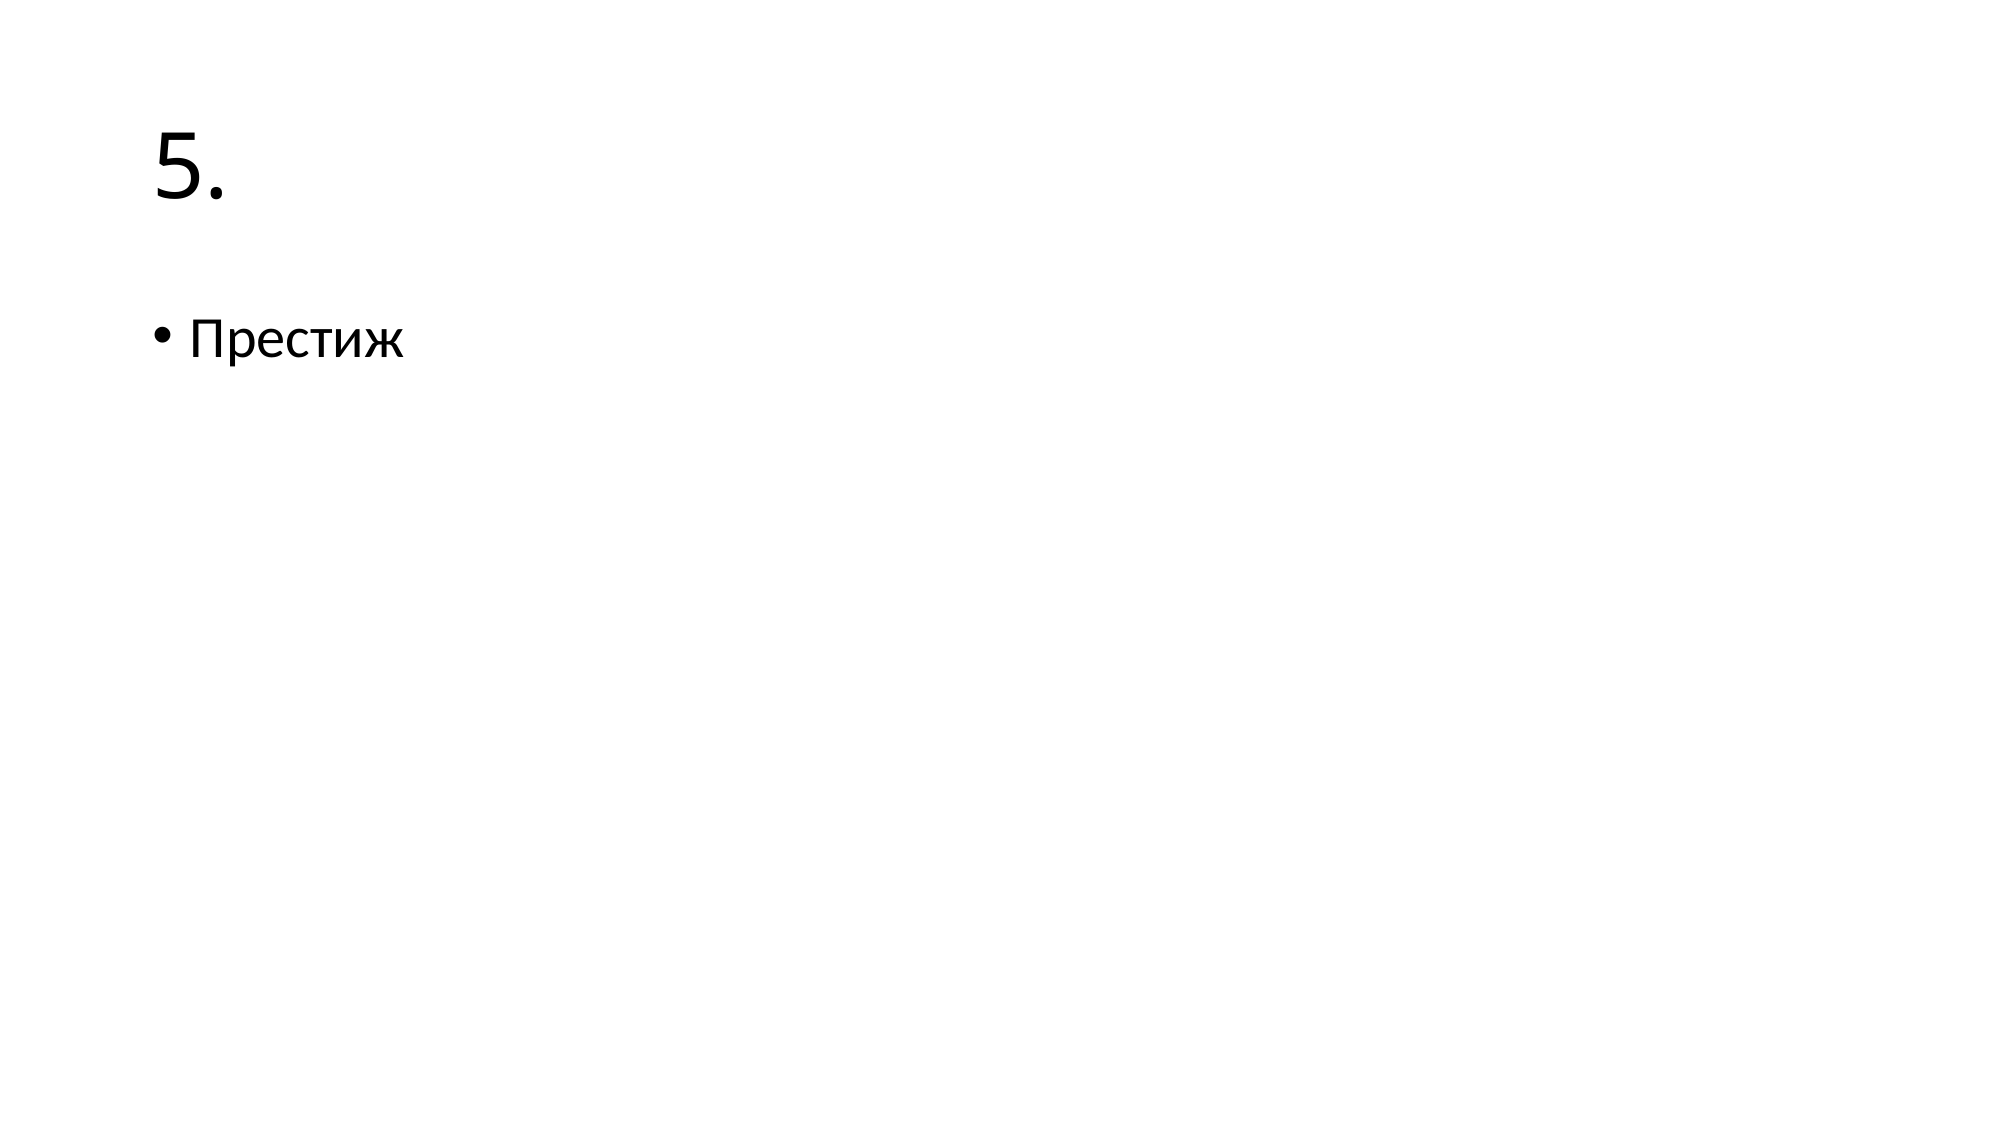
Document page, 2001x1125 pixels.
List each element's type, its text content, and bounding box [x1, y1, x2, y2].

title 5. [137, 59, 1863, 278]
list Престиж [137, 299, 1863, 1014]
